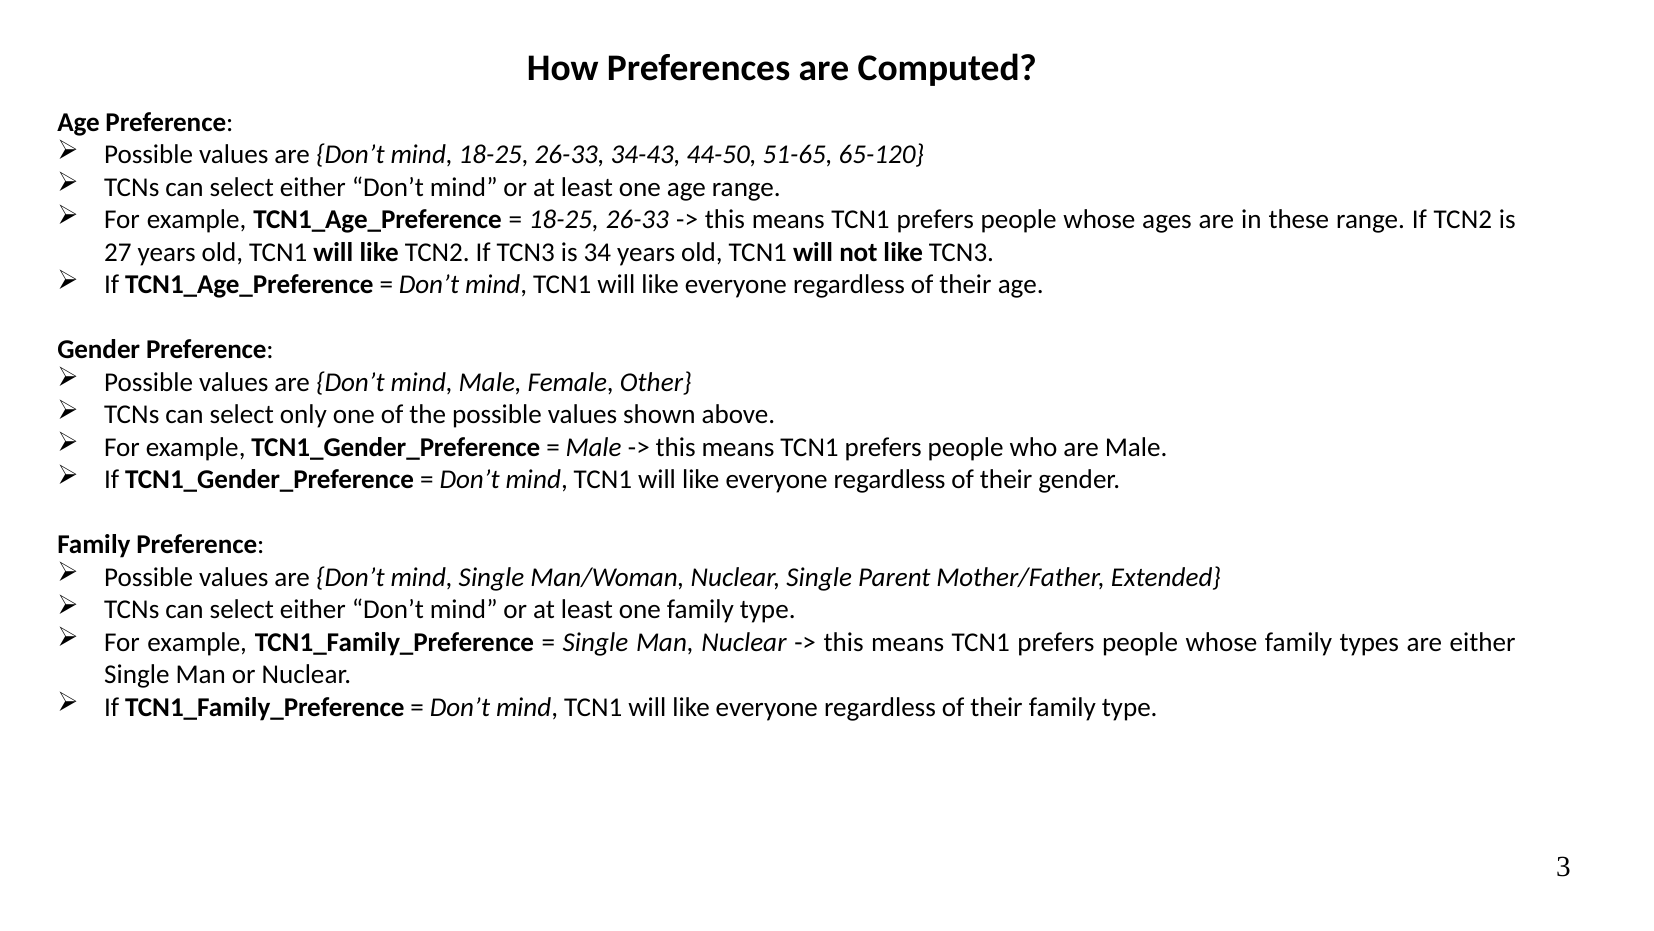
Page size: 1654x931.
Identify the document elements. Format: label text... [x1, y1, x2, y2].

text_box How Preferences are Computed? [42, 35, 1531, 96]
slide_number 3 [1185, 847, 1571, 912]
text_box Age Preference: Possible values are {Don’t mind, 18-25, 26-33, 34-43, 44-50, 51-65, 65-120} TCNs can select either “Don’t mind” or at least one age range. For example, TCN1_Age_Preference = 18-25, 26-33 -> this means TCN1 prefers people whose ages are in these range. If TCN2 is 27 years old, TCN1 will like TCN2. If TCN3 is 34 years old, TCN1 will not like TCN3. If TCN1_Age_Preference = Don’t mind, TCN1 will like everyone regardless of their age. Gender Preference: Possible values are {Don’t mind, Male, Female, Other} TCNs can select only one of the possible values shown above. For example, TCN1_Gender_Preference = Male -> this means TCN1 prefers people who are Male. If TCN1_Gender_Preference = Don’t mind, TCN1 will like everyone regardless of their gender. Family Preference: Possible values are {Don’t mind, Single Man/Woman, Nuclear, Single Parent Mother/Father, Extended} TCNs can select either “Don’t mind” or at least one family type. For example, TCN1_Family_Preference = Single Man, Nuclear -> this means TCN1 prefers people whose family types are either Single Man or Nuclear. If TCN1_Family_Preference = Don’t mind, TCN1 will like everyone regardless of their family type. [42, 96, 1531, 794]
